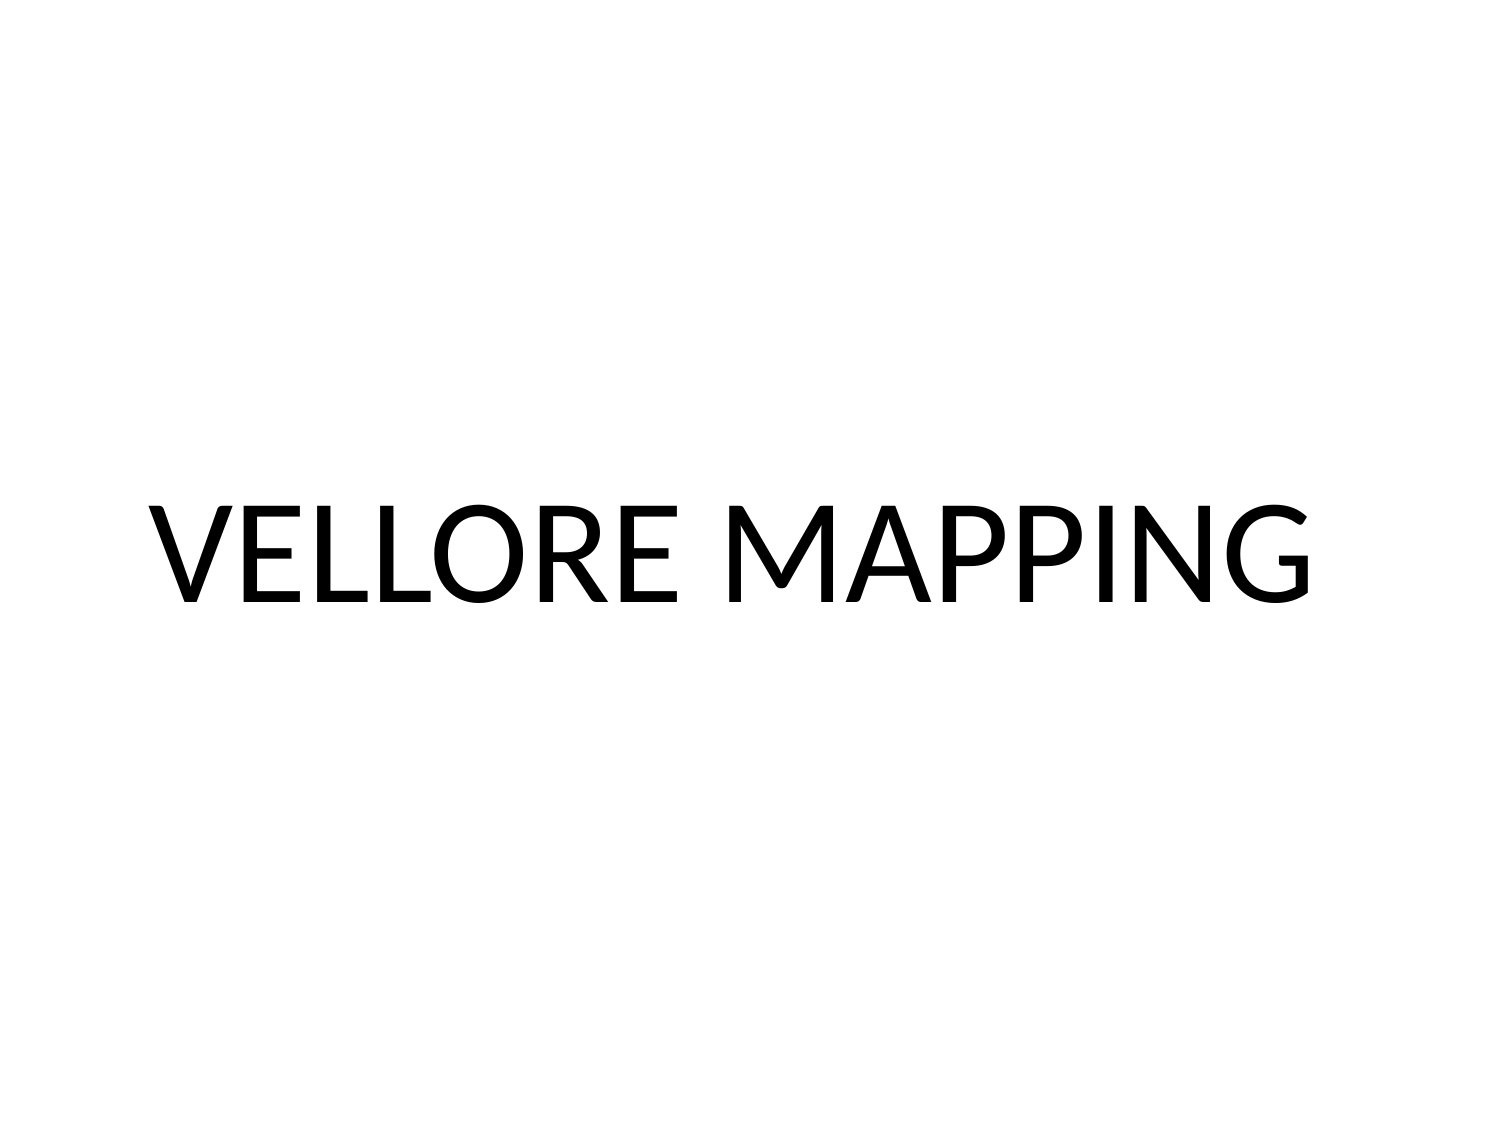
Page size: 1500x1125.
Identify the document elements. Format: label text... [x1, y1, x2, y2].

title VELLORE MAPPING [0, 421, 1500, 663]
